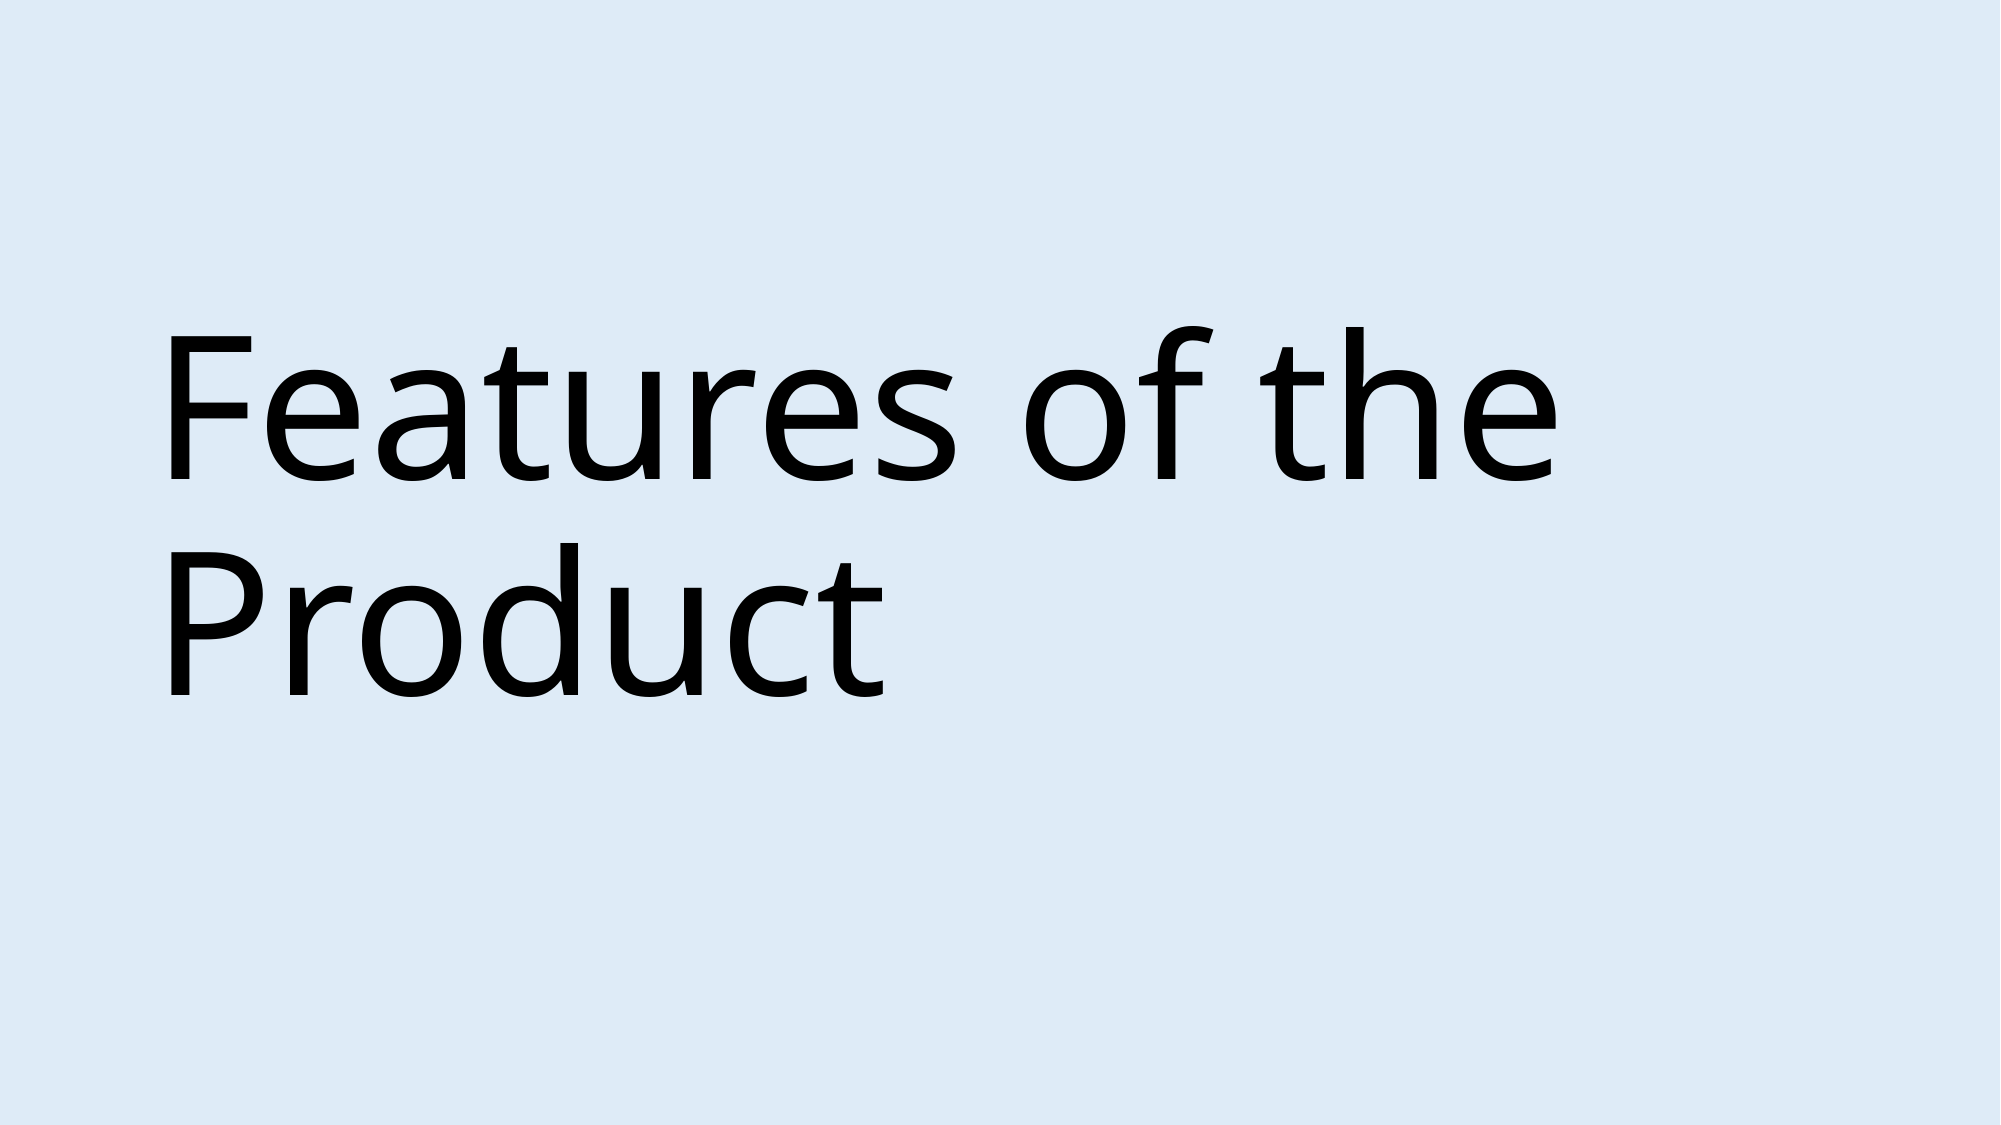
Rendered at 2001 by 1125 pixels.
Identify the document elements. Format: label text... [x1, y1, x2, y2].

list Features of the Product [137, 299, 1863, 1014]
